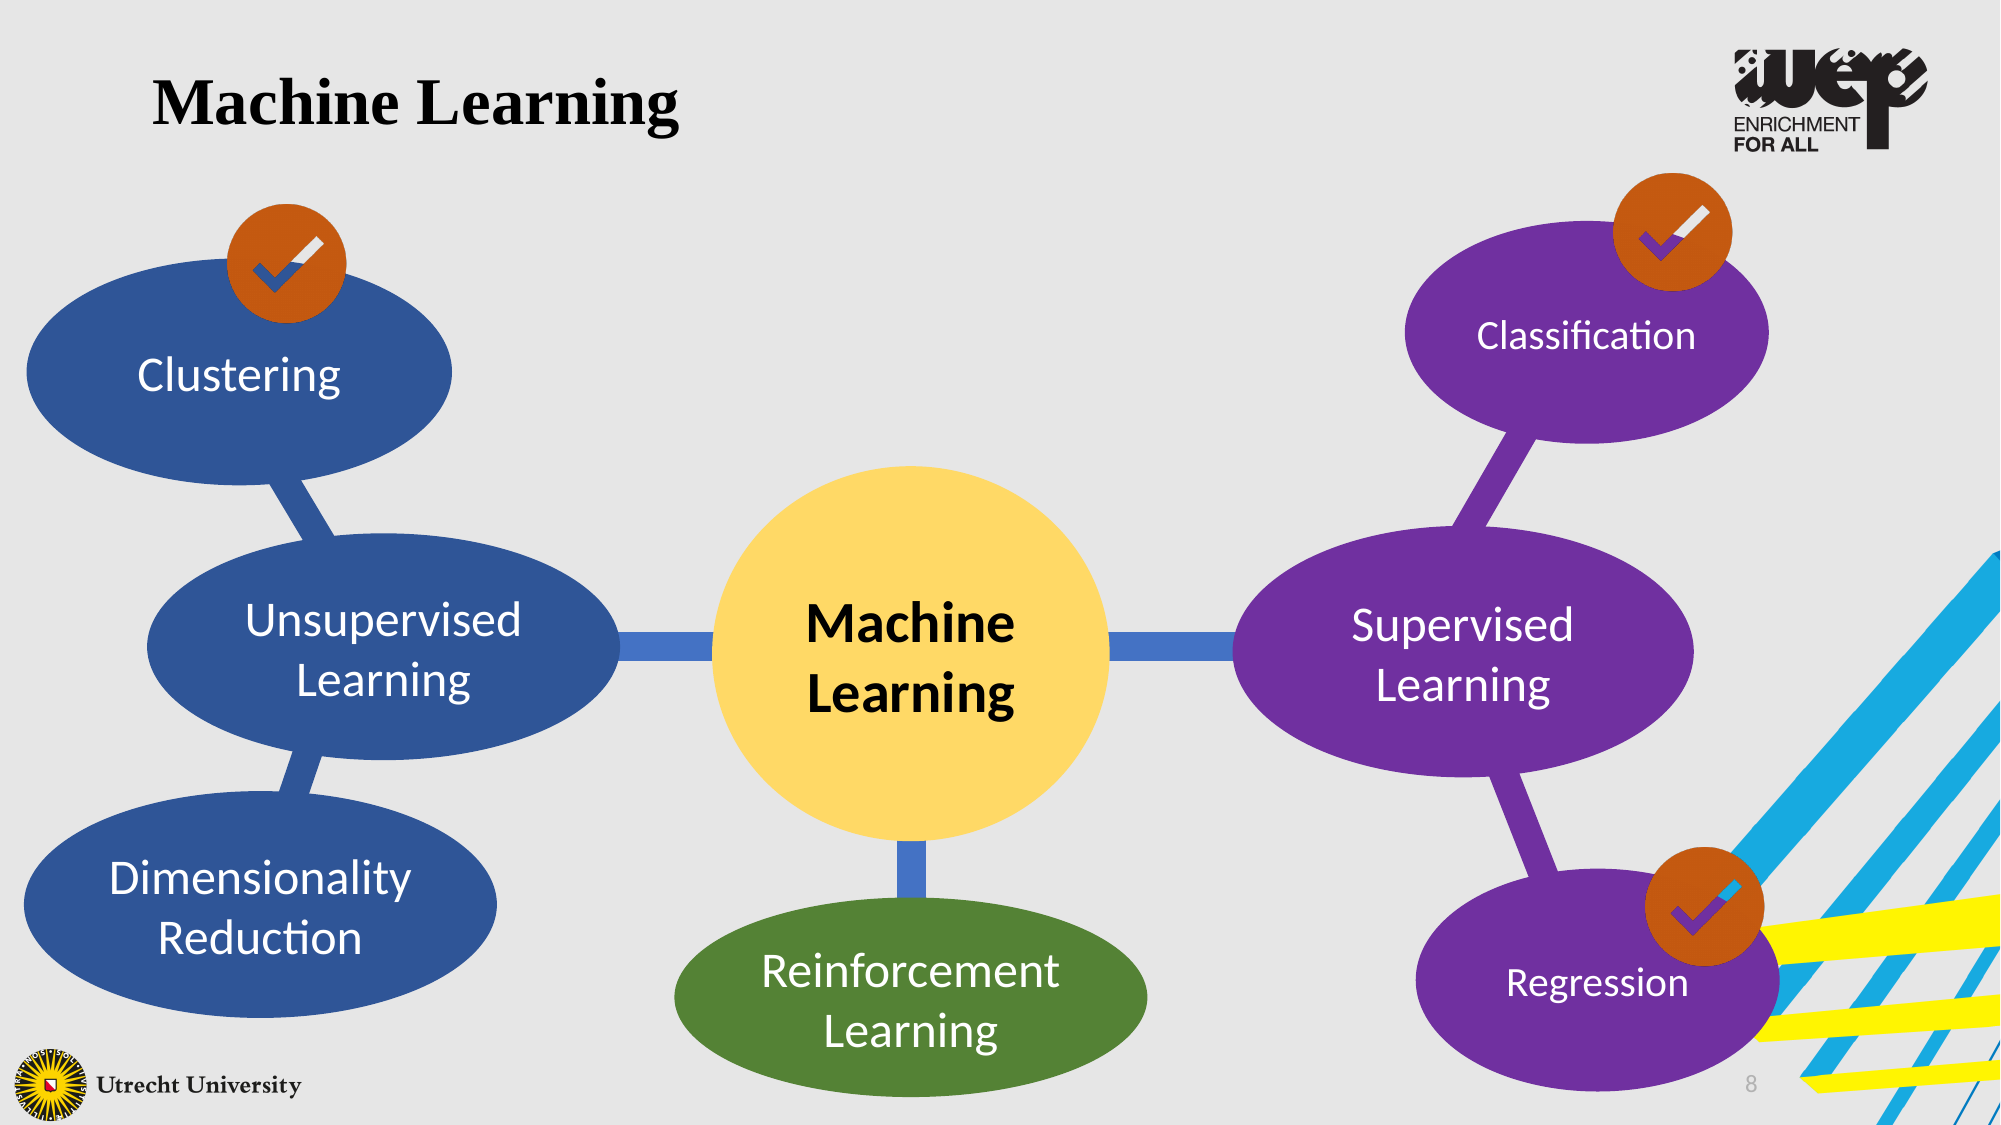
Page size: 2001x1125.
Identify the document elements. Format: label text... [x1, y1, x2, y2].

text_box Supervised Learning [1231, 525, 1695, 779]
text_box Unsupervised Learning [146, 532, 622, 762]
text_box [272, 686, 330, 855]
picture [0, 0, 2001, 1125]
text_box Machine Learning [137, 59, 1863, 211]
text_box Machine Learning [711, 647, 1111, 843]
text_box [1492, 745, 1561, 919]
slide_number 8 [1322, 1053, 1773, 1113]
text_box Classification [1403, 219, 1770, 445]
text_box Reinforcement Learning [673, 896, 1149, 1099]
text_box Machine Learning [711, 465, 1111, 646]
text_box Dimensionality Reduction [22, 790, 498, 1019]
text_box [1447, 403, 1540, 563]
text_box Clustering [25, 258, 454, 487]
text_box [241, 408, 362, 610]
text_box Regression [1414, 867, 1781, 1053]
